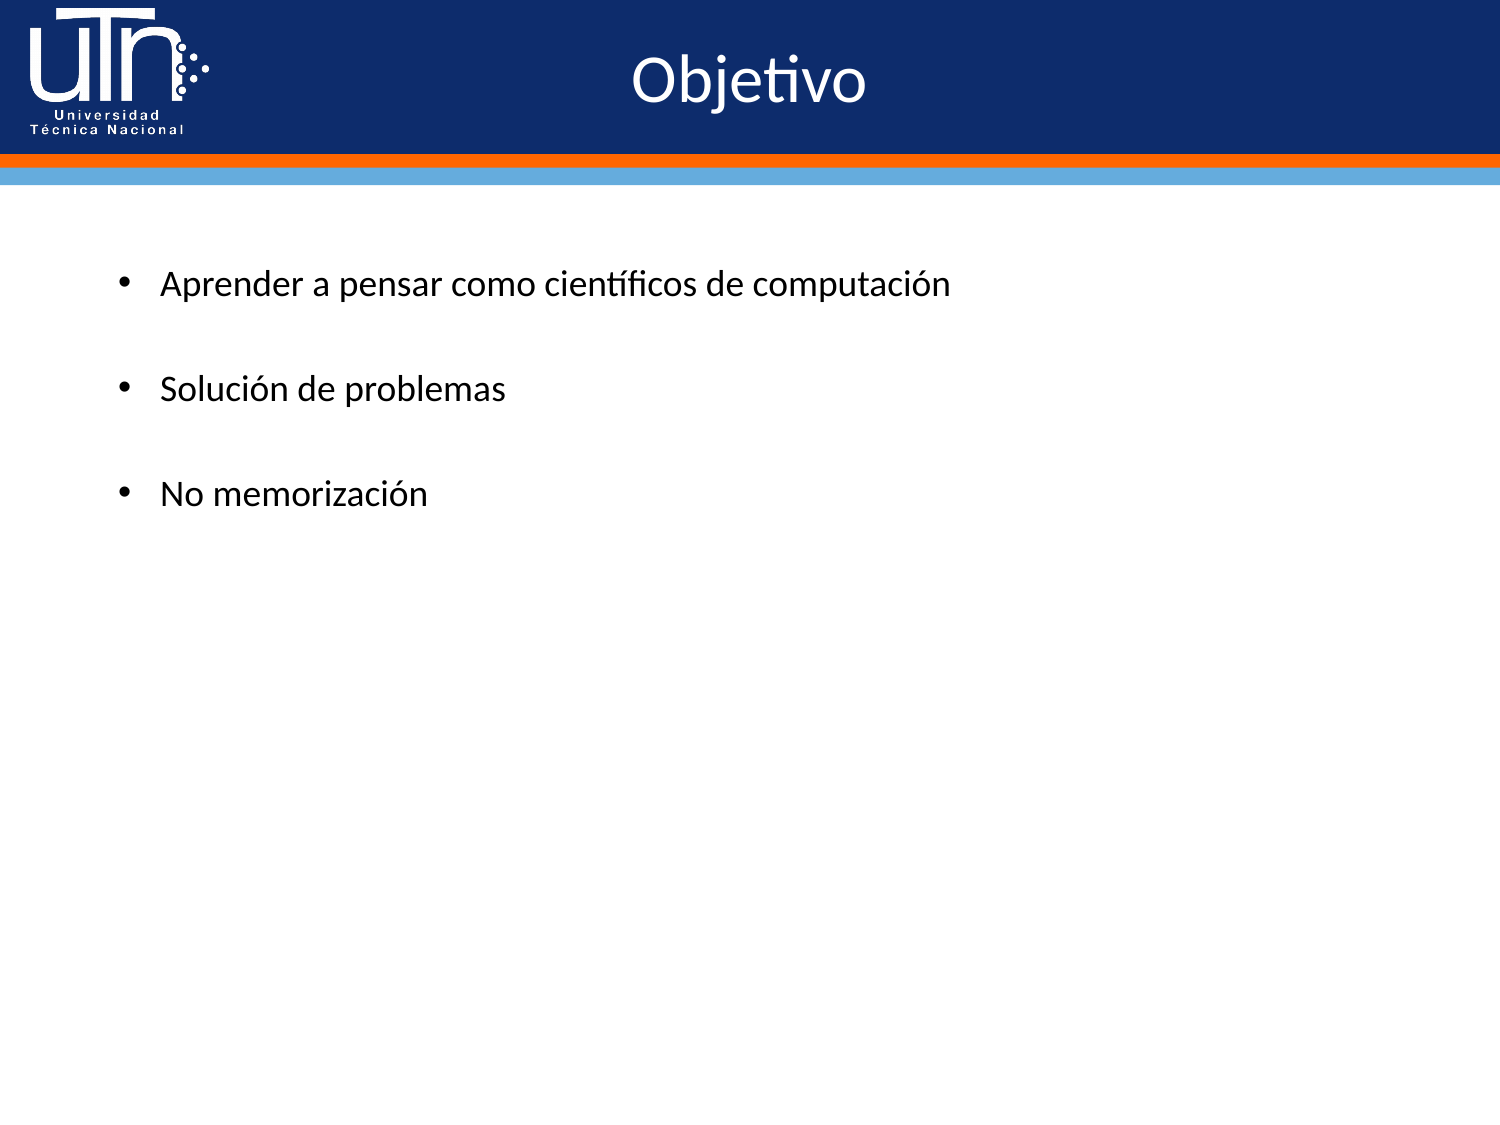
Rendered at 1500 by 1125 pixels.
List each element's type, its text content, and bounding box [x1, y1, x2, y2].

list Aprender a pensar como cientíﬁcos de computación Solución de problemas No memorización [103, 198, 1397, 1012]
title Objetivo [0, 0, 1500, 154]
